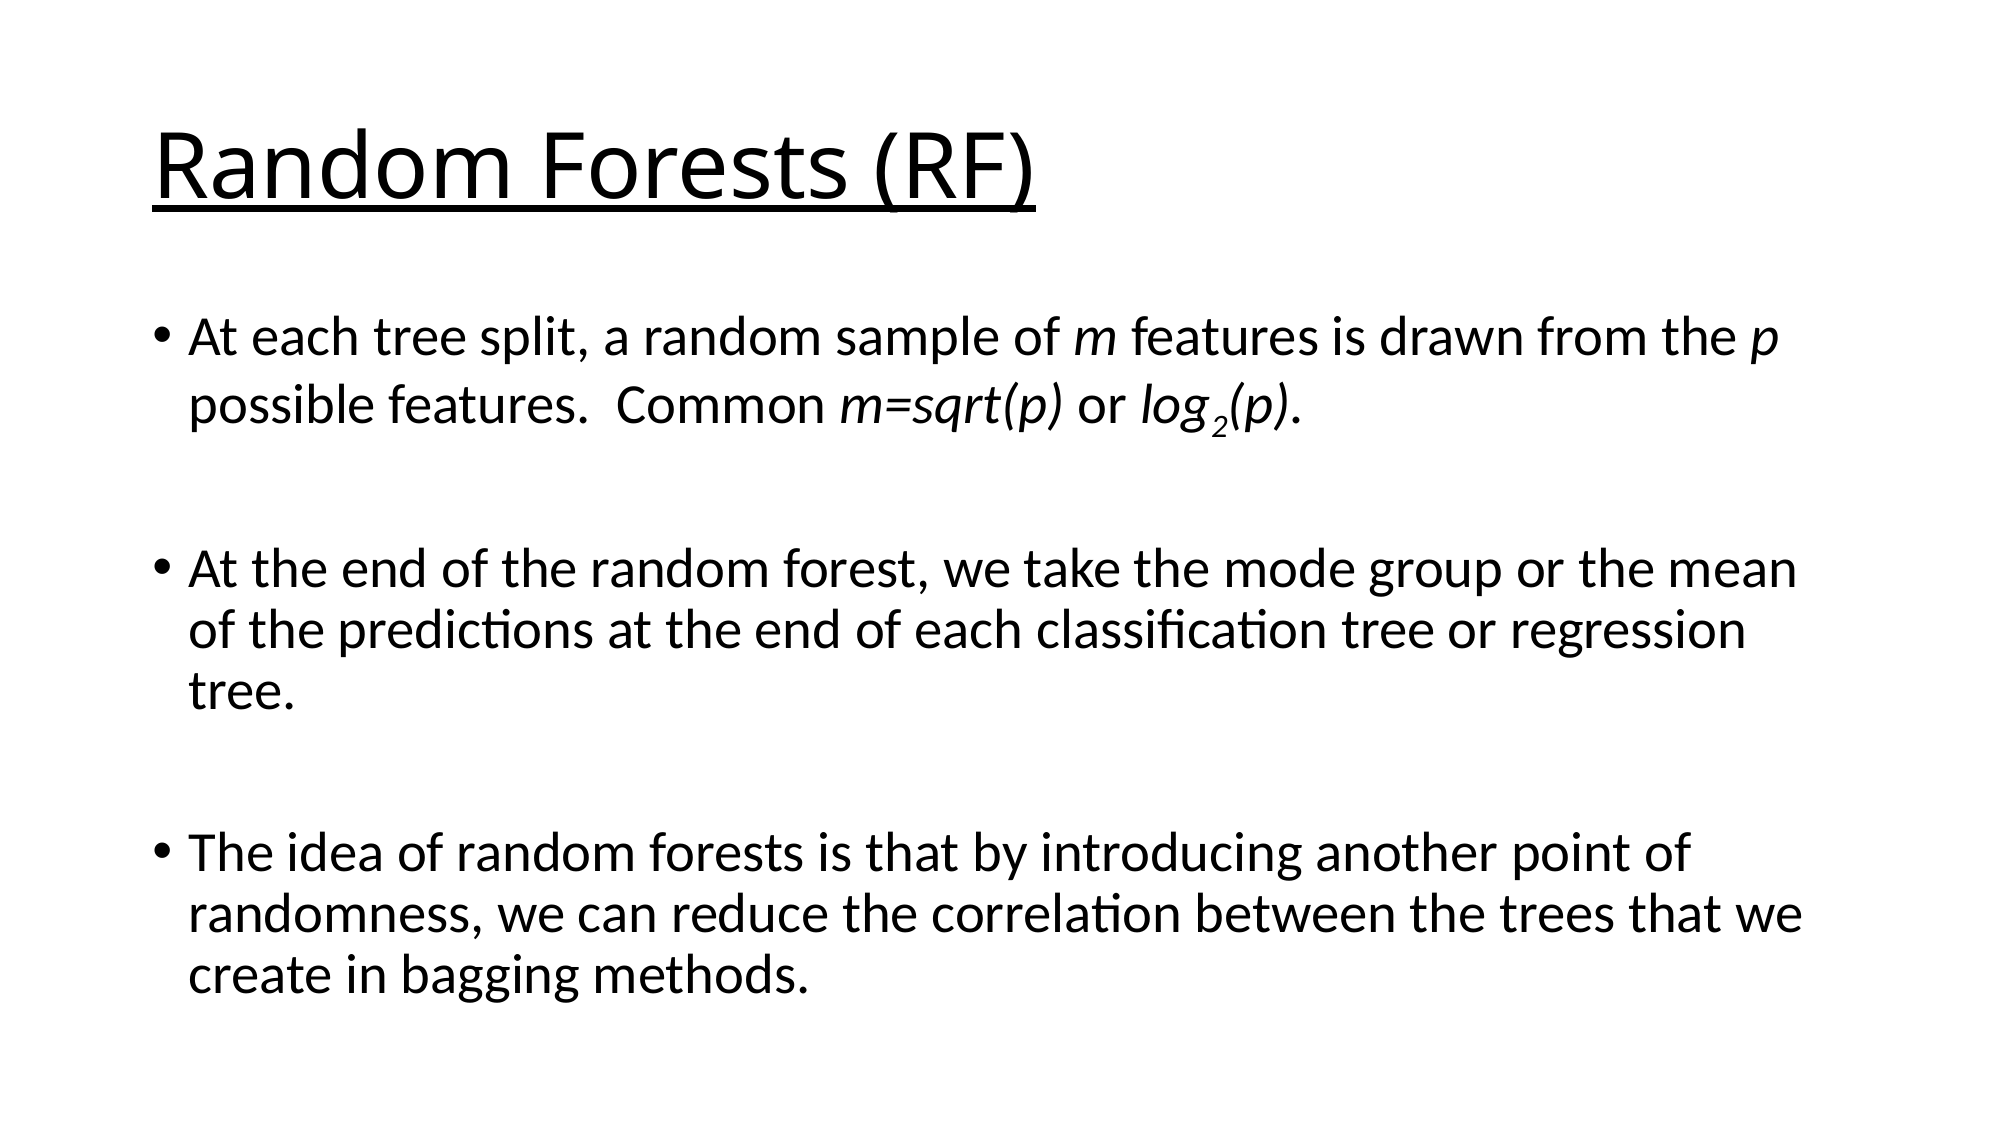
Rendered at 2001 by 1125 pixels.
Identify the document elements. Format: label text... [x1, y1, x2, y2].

list At each tree split, a random sample of m features is drawn from the p possible features. Common m=sqrt(p) or log2(p). At the end of the random forest, we take the mode group or the mean of the predictions at the end of each classification tree or regression tree. The idea of random forests is that by introducing another point of randomness, we can reduce the correlation between the trees that we create in bagging methods. [137, 299, 1863, 1014]
title Random Forests (RF) [137, 59, 1863, 278]
